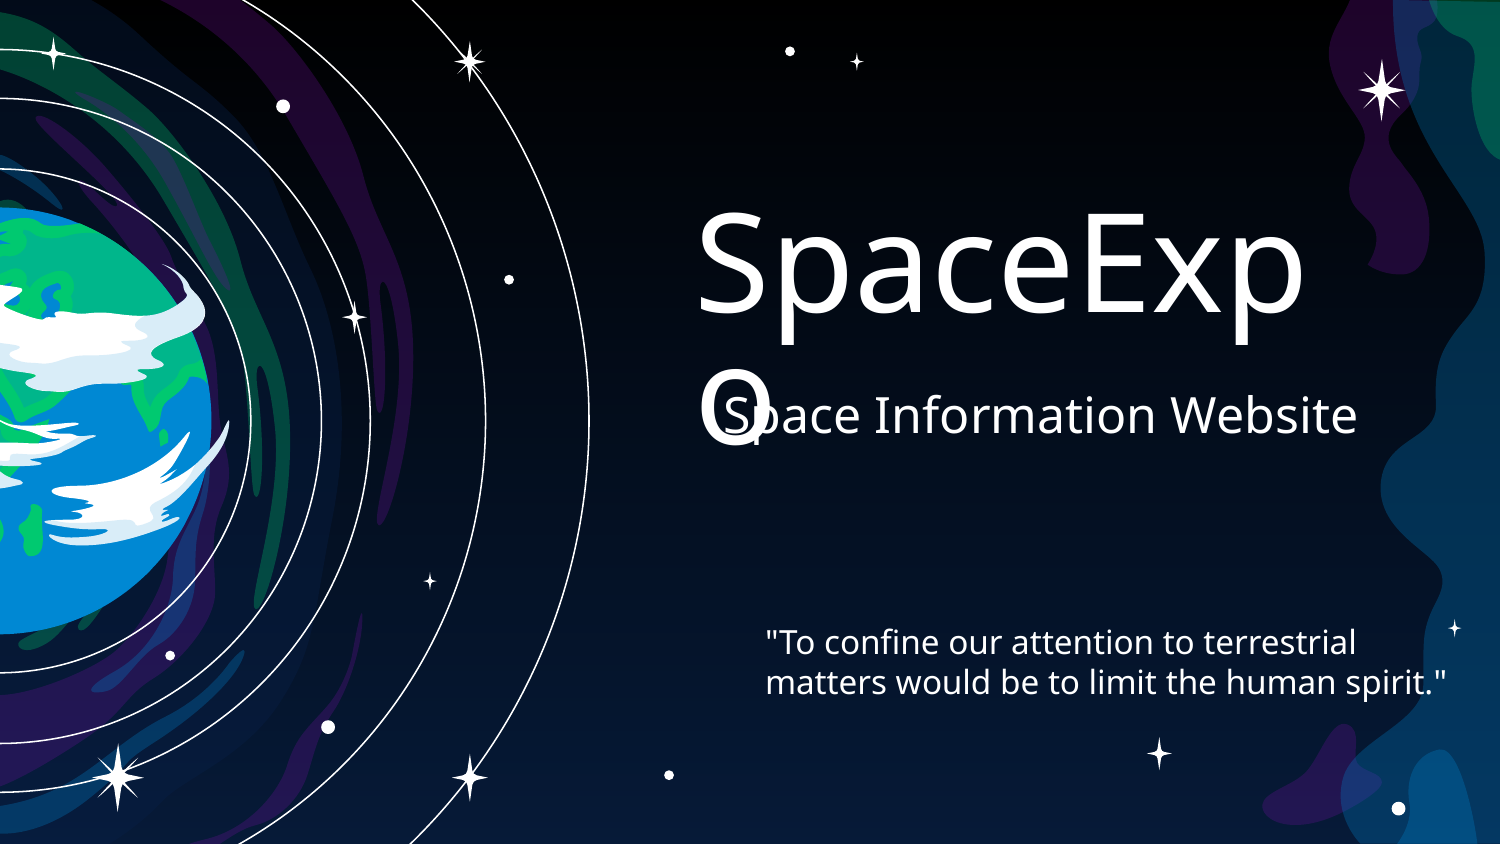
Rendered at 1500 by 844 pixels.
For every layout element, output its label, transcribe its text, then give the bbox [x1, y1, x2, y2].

text_box [423, 571, 437, 591]
text_box [1146, 736, 1172, 771]
text_box [342, 300, 368, 334]
text_box [276, 99, 291, 114]
text_box [451, 753, 488, 802]
text_box [1358, 58, 1406, 122]
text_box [0, 207, 230, 635]
text_box Space Information Website [708, 379, 1435, 566]
text_box [454, 40, 486, 83]
text_box [321, 720, 336, 734]
text_box [504, 274, 514, 285]
text_box [165, 650, 176, 661]
text_box [40, 36, 67, 71]
text_box [92, 743, 144, 813]
text_box [849, 52, 864, 71]
text_box [664, 770, 674, 781]
text_box [1447, 618, 1462, 638]
title SpaceExpo [679, 191, 1406, 378]
text_box [1391, 801, 1406, 816]
text_box [785, 46, 795, 57]
subtitle "To confine our attention to terrestrial matters would be to limit the human spirit." [750, 606, 1476, 676]
